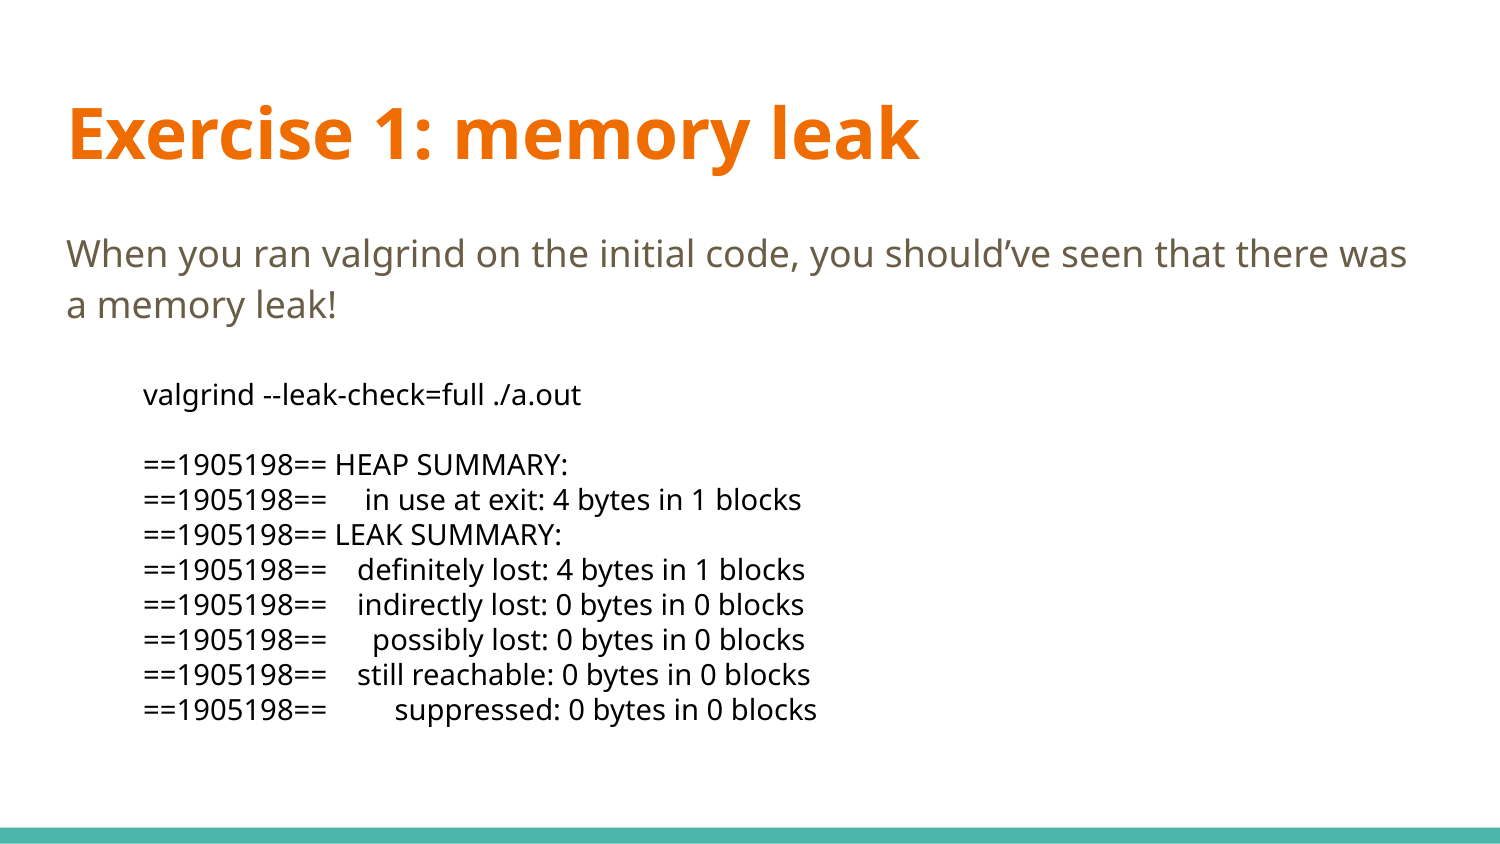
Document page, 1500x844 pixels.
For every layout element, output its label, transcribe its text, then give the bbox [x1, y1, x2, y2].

list When you ran valgrind on the initial code, you should’ve seen that there was a memory leak! [51, 207, 1449, 750]
text_box valgrind --leak-check=full ./a.out ==1905198== HEAP SUMMARY: ==1905198== in use at exit: 4 bytes in 1 blocks ==1905198== LEAK SUMMARY: ==1905198== definitely lost: 4 bytes in 1 blocks ==1905198== indirectly lost: 0 bytes in 0 blocks ==1905198== possibly lost: 0 bytes in 0 blocks ==1905198== still reachable: 0 bytes in 0 blocks ==1905198== suppressed: 0 bytes in 0 blocks [128, 361, 1394, 742]
title Exercise 1: memory leak [51, 72, 1449, 189]
